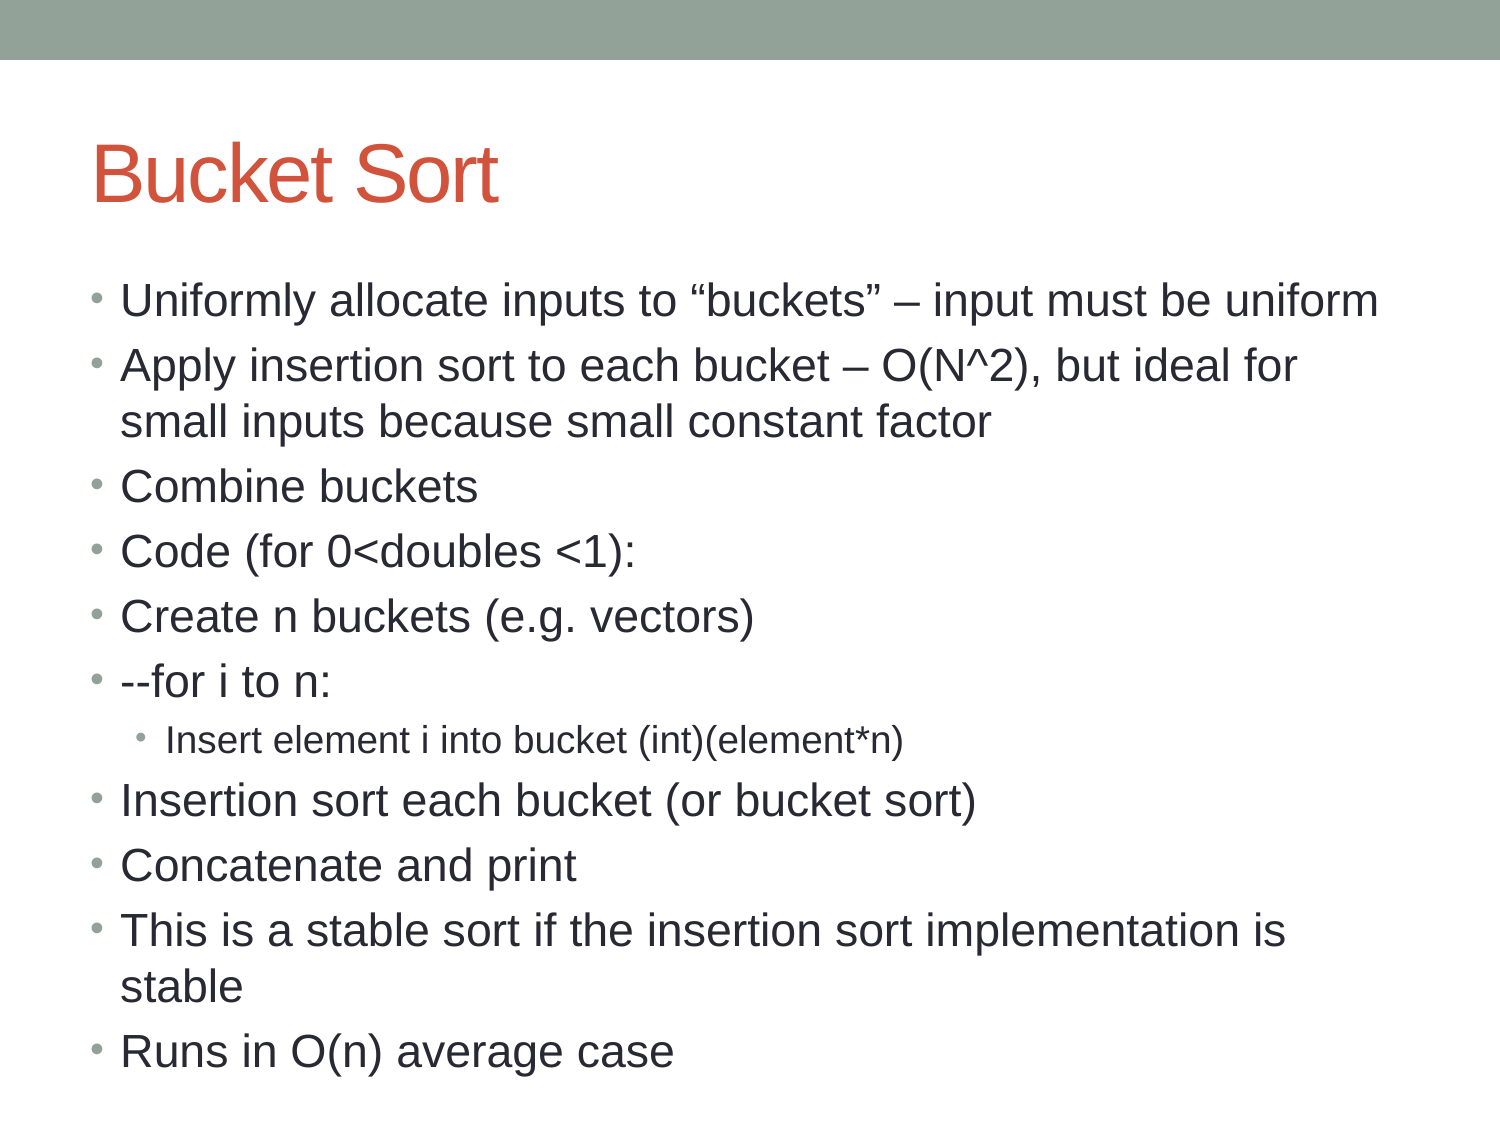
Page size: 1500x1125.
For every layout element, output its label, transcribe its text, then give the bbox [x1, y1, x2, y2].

title Bucket Sort [75, 87, 1425, 250]
list Uniformly allocate inputs to “buckets” – input must be uniform Apply insertion sort to each bucket – O(N^2), but ideal for small inputs because small constant factor Combine buckets Code (for 0<doubles <1): Create n buckets (e.g. vectors) --for i to n: Insert element i into bucket (int)(element*n) Insertion sort each bucket (or bucket sort) Concatenate and print This is a stable sort if the insertion sort implementation is stable Runs in O(n) average case [75, 262, 1425, 1094]
